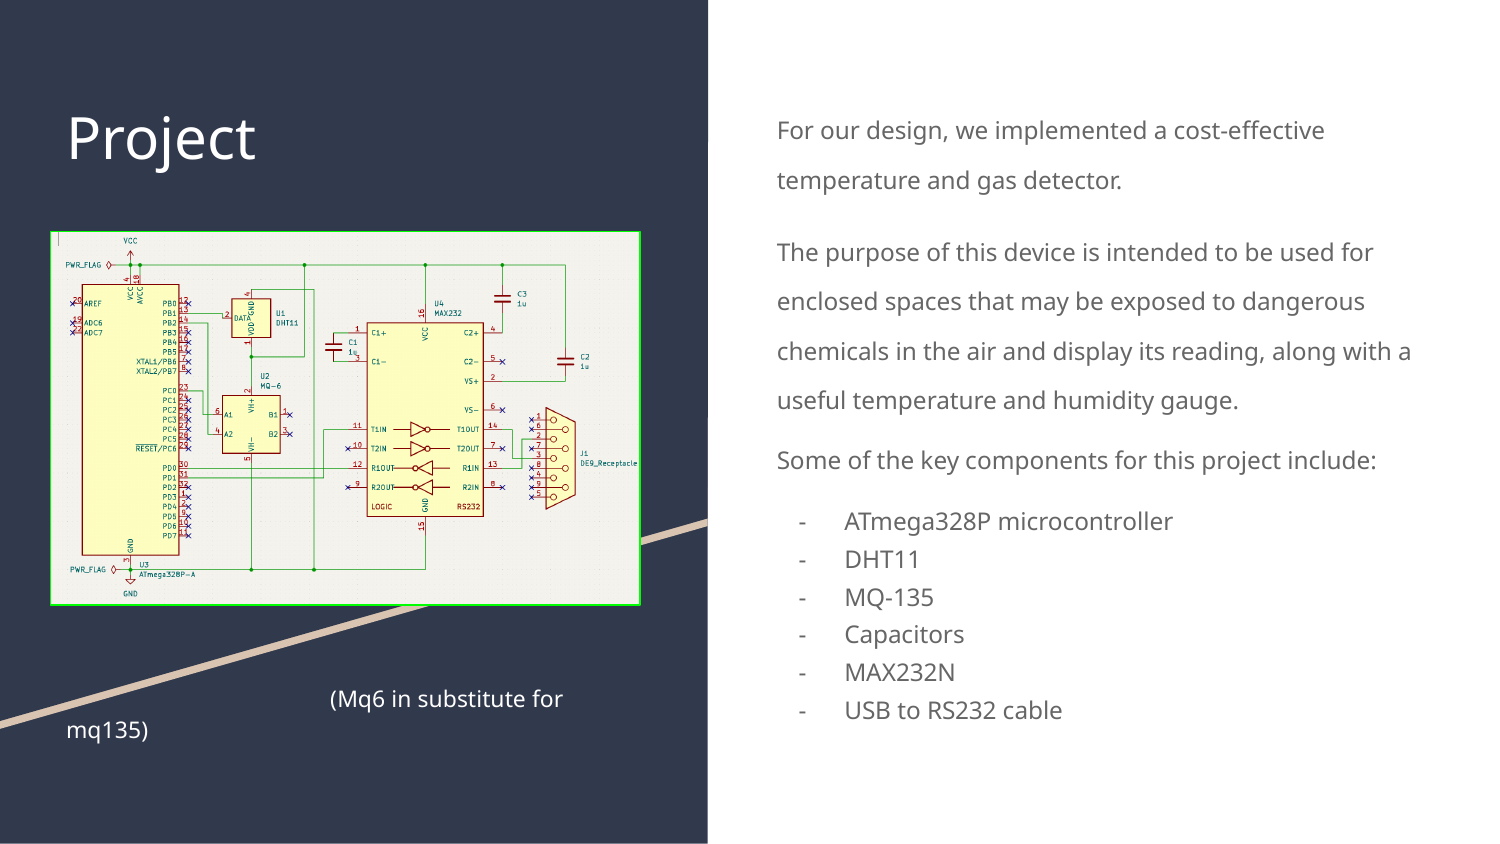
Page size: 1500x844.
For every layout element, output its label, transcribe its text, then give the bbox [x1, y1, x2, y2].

picture [50, 231, 640, 605]
list For our design, we implemented a cost-effective temperature and gas detector. The purpose of this device is intended to be used for enclosed spaces that may be exposed to dangerous chemicals in the air and display its reading, along with a useful temperature and humidity gauge. Some of the key components for this project include: ATmega328P microcontroller DHT11 MQ-135 Capacitors MAX232N USB to RS232 cable [761, 82, 1446, 755]
title Project (Mq6 in substitute for mq135) [51, 82, 660, 785]
